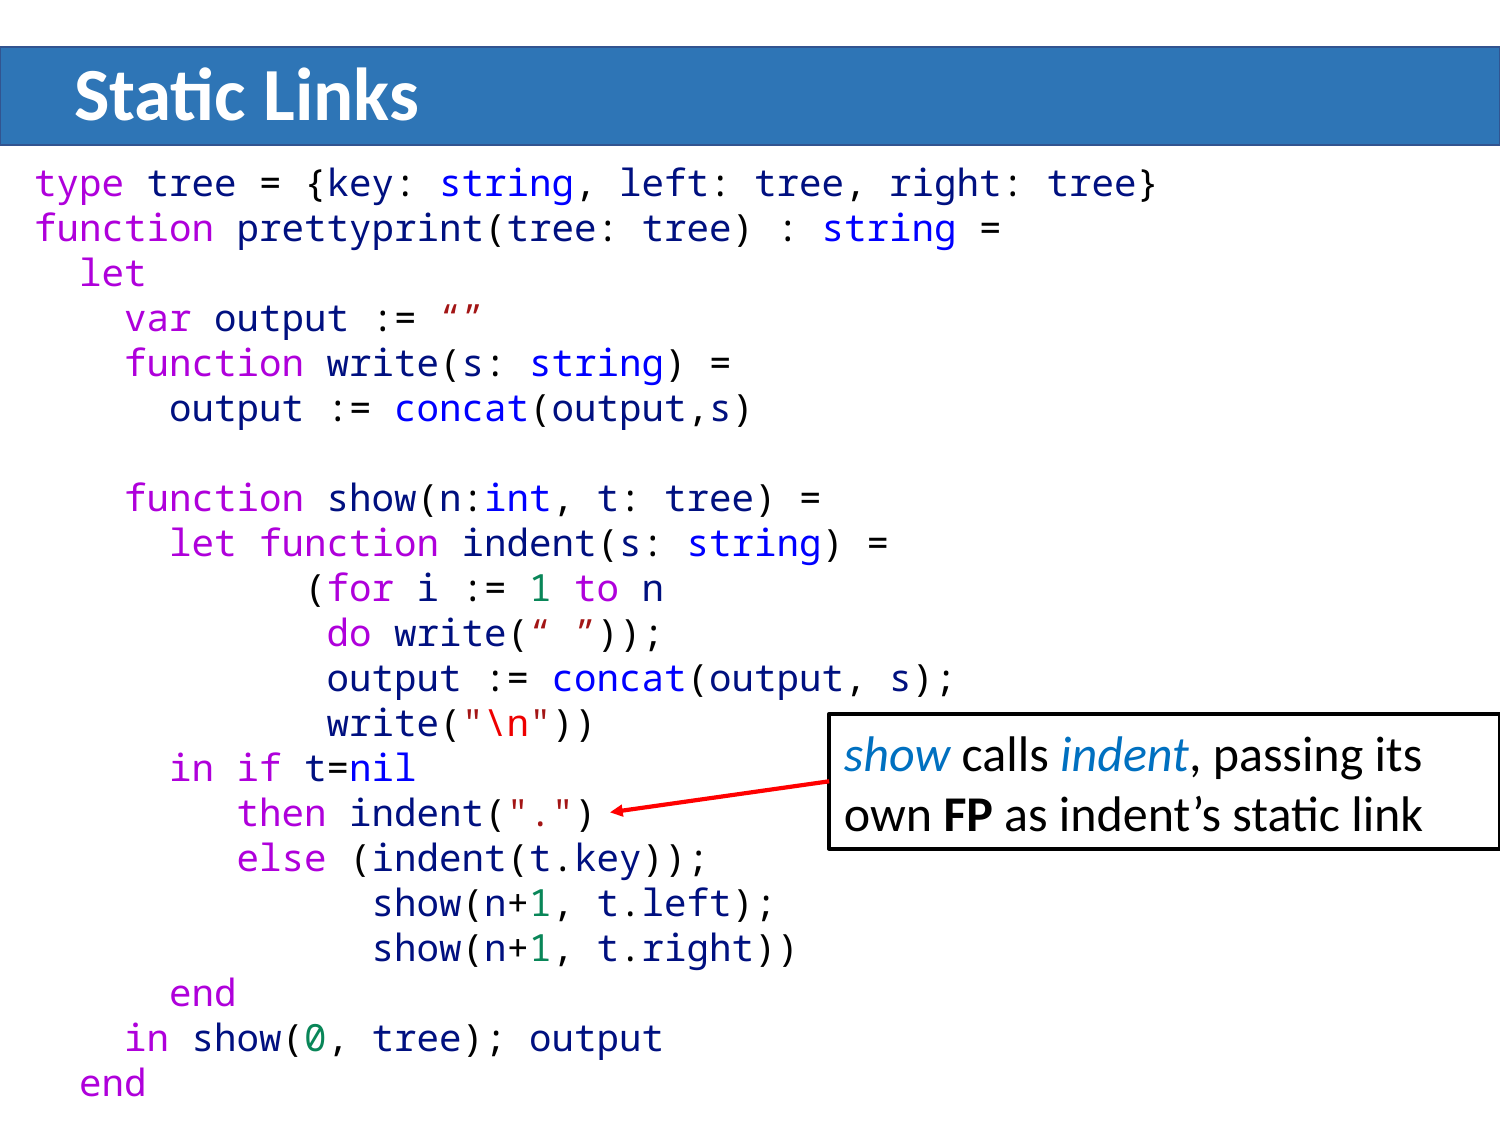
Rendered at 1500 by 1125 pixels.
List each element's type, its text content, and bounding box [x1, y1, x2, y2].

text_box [610, 782, 830, 813]
text_box type tree = {key: string, left: tree, right: tree} function prettyprint(tree: tree) : string = let var output := “” function write(s: string) = output := concat(output,s) function show(n:int, t: tree) = let function indent(s: string) = (for i := 1 to n do write(“ ”)); output := concat(output, s); write("\n")) in if t=nil then indent(".") else (indent(t.key)); show(n+1, t.left); show(n+1, t.right)) end in show(0, tree); output end [19, 151, 1500, 1111]
title Static Links [59, 47, 1446, 146]
text_box show calls indent, passing its own FP as indent’s static link [829, 713, 1500, 849]
